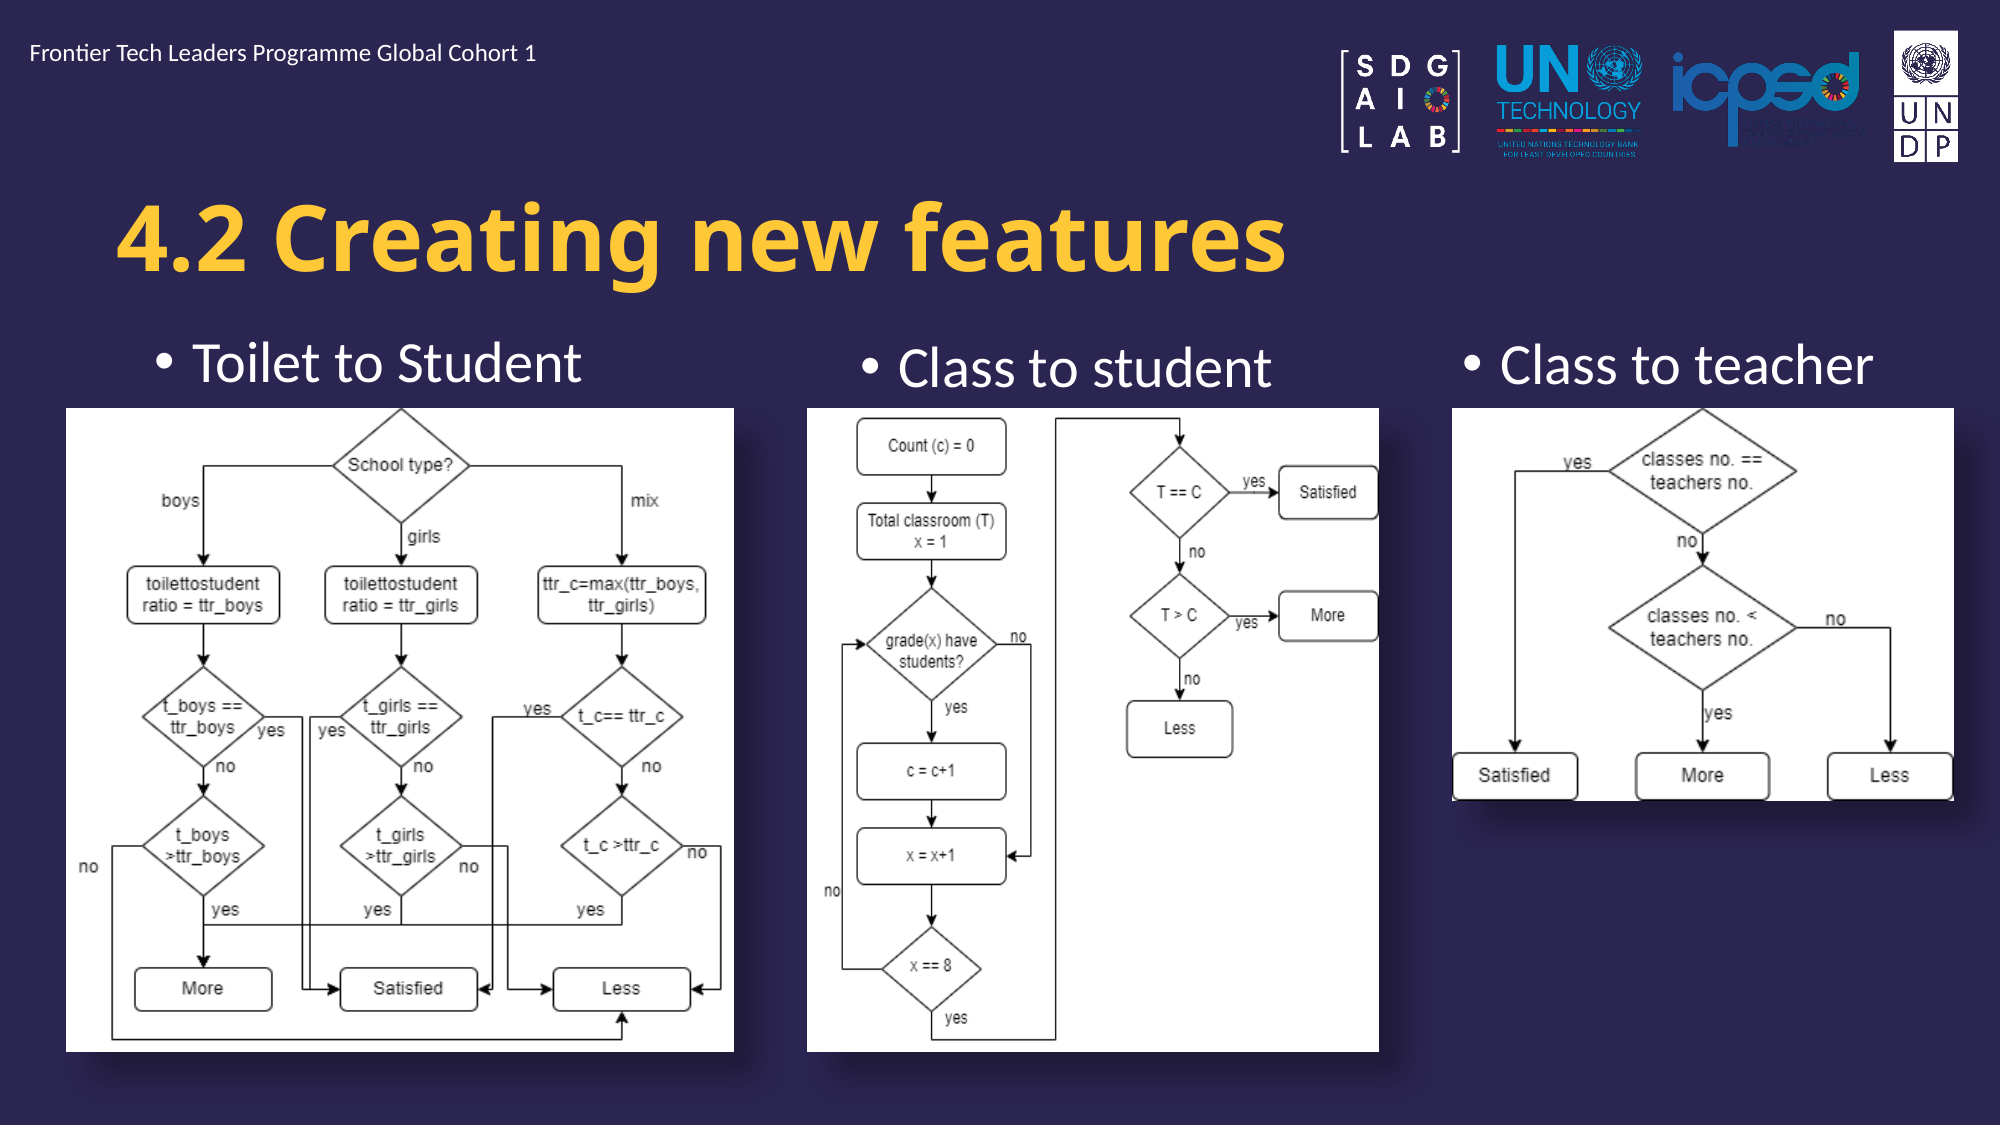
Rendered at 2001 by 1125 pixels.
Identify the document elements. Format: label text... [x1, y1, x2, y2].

list Class to student [845, 329, 1537, 406]
picture [1490, 42, 1648, 163]
text_box Frontier Tech Leaders Programme Global Cohort 1 [14, 29, 846, 74]
text_box Toilet to Student [139, 324, 651, 401]
picture [1822, 74, 1848, 100]
text_box Class to teacher [1447, 326, 1918, 403]
picture [1337, 35, 1464, 163]
picture [1673, 0, 1989, 193]
picture [807, 408, 1379, 1052]
title 4.2 Creating new features [101, 165, 1761, 317]
picture [66, 408, 734, 1052]
picture [1452, 408, 1954, 801]
